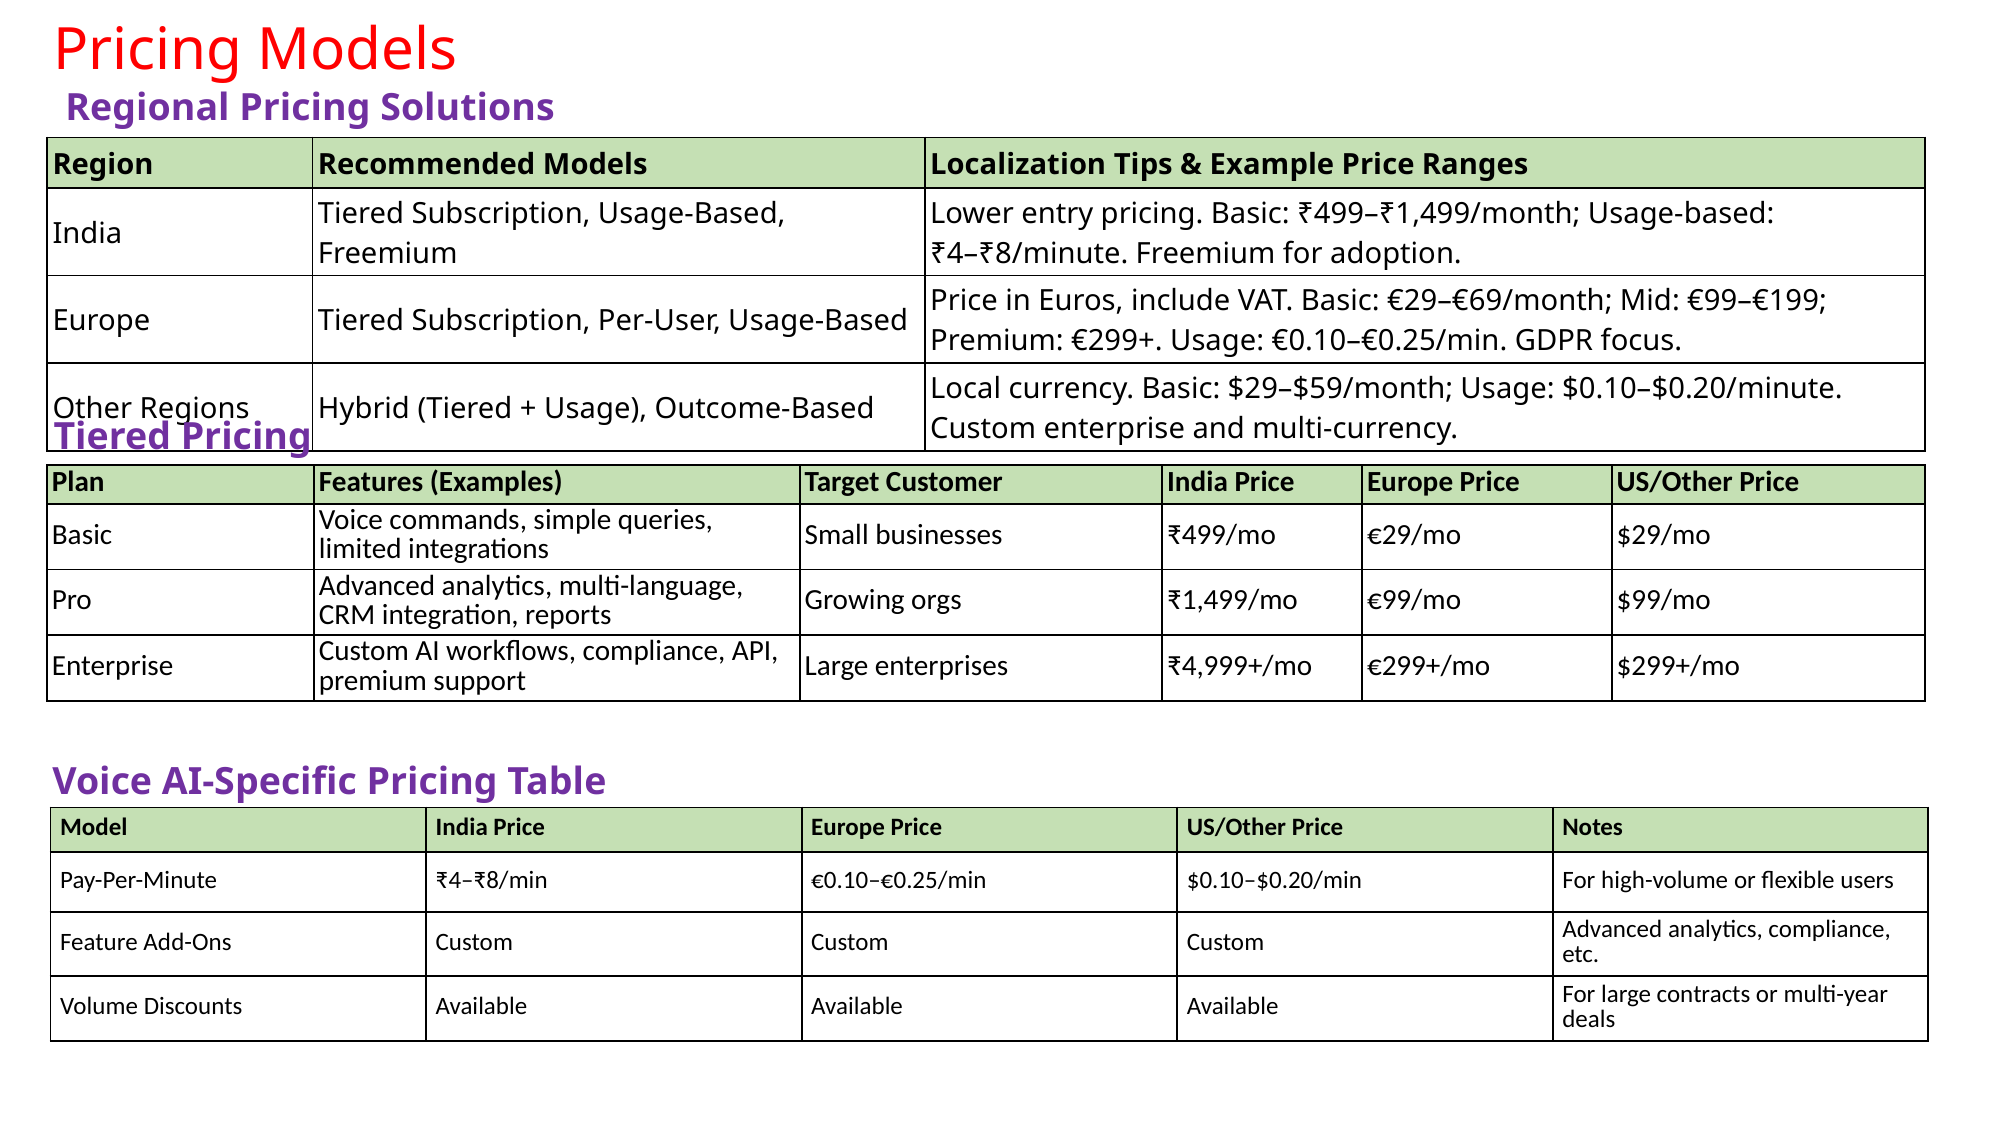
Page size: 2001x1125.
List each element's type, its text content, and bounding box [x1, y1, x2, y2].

table_cell Basic [48, 505, 313, 569]
table_header Notes [1554, 808, 1927, 851]
table_cell Feature Add-Ons [51, 913, 425, 975]
table_header Target Customer [801, 466, 1161, 503]
table_cell $299+/mo [1613, 636, 1924, 700]
table_cell Price in Euros, include VAT. Basic: €29–€69/month; Mid: €99–€199; Premium: €299+. Usage: €0.10–€0.25/min. GDPR focus. [926, 276, 1924, 362]
table_cell Growing orgs [801, 570, 1161, 634]
table_cell Custom [803, 913, 1176, 975]
table_cell Advanced analytics, multi-language, CRM integration, reports [315, 570, 799, 634]
table_cell Other Regions [48, 364, 312, 404]
text_box Regional Pricing Solutions [50, 75, 1051, 135]
table_cell Hybrid (Tiered + Usage), Outcome-Based [313, 364, 924, 404]
table_cell $29/mo [1613, 505, 1924, 569]
table_cell Available [803, 977, 1176, 1040]
table_cell €29/mo [1363, 505, 1611, 569]
table_cell For high-volume or flexible users [1554, 853, 1927, 911]
table_cell Europe [48, 276, 312, 362]
table_header Localization Tips & Example Price Ranges [926, 138, 1924, 187]
table_cell €299+/mo [1363, 636, 1611, 700]
table_cell Enterprise [48, 636, 313, 700]
table_header India Price [427, 810, 801, 851]
table_cell For large contracts or multi-year deals [1554, 977, 1927, 1040]
table_header Region [48, 138, 312, 187]
table_cell Pay-Per-Minute [51, 853, 425, 911]
table_cell $99/mo [1613, 570, 1924, 634]
table_cell Tiered Subscription, Usage-Based, Freemium [313, 189, 924, 275]
table_cell ₹1,499/mo [1163, 570, 1361, 634]
table_cell Pro [48, 570, 313, 634]
table_cell ₹4,999+/mo [1163, 636, 1361, 700]
table_cell $0.10–$0.20/min [1178, 853, 1552, 911]
table_cell India [48, 189, 312, 275]
table_cell Large enterprises [801, 636, 1161, 700]
table_header Model [51, 810, 425, 851]
table_header Plan [48, 466, 313, 503]
table_header Recommended Models [313, 138, 924, 187]
table_cell Custom [1178, 913, 1552, 975]
table_cell €99/mo [1363, 570, 1611, 634]
text_box Voice AI-Specific Pricing Table [37, 749, 1038, 810]
text_box Tiered Pricing [38, 404, 1039, 465]
table_cell Custom AI workflows, compliance, API, premium support [315, 636, 799, 700]
table_cell ₹4–₹8/min [427, 853, 801, 911]
table_cell Available [1178, 977, 1552, 1040]
table_cell Custom [427, 913, 801, 975]
table_cell Small businesses [801, 505, 1161, 569]
table_header Europe Price [803, 808, 1176, 851]
table_header US/Other Price [1613, 466, 1924, 503]
table_cell Voice commands, simple queries, limited integrations [315, 505, 799, 569]
table_cell Lower entry pricing. Basic: ₹499–₹1,499/month; Usage-based: ₹4–₹8/minute. Freemium for adoption. [926, 189, 1924, 275]
table_cell €0.10–€0.25/min [803, 853, 1176, 911]
table_cell Available [427, 977, 801, 1040]
table_cell Local currency. Basic: $29–$59/month; Usage: $0.10–$0.20/minute. Custom enterprise and multi-currency. [926, 364, 1924, 450]
table_cell Volume Discounts [51, 977, 425, 1040]
table_cell Advanced analytics, compliance, etc. [1554, 913, 1927, 975]
table_header Europe Price [1363, 466, 1611, 503]
table_header Features (Examples) [315, 466, 799, 503]
table_header India Price [1163, 466, 1361, 503]
table_cell Tiered Subscription, Per-User, Usage-Based [313, 276, 924, 362]
table_header US/Other Price [1178, 808, 1552, 851]
text_box Pricing Models [38, 11, 1680, 114]
table_cell ₹499/mo [1163, 505, 1361, 569]
